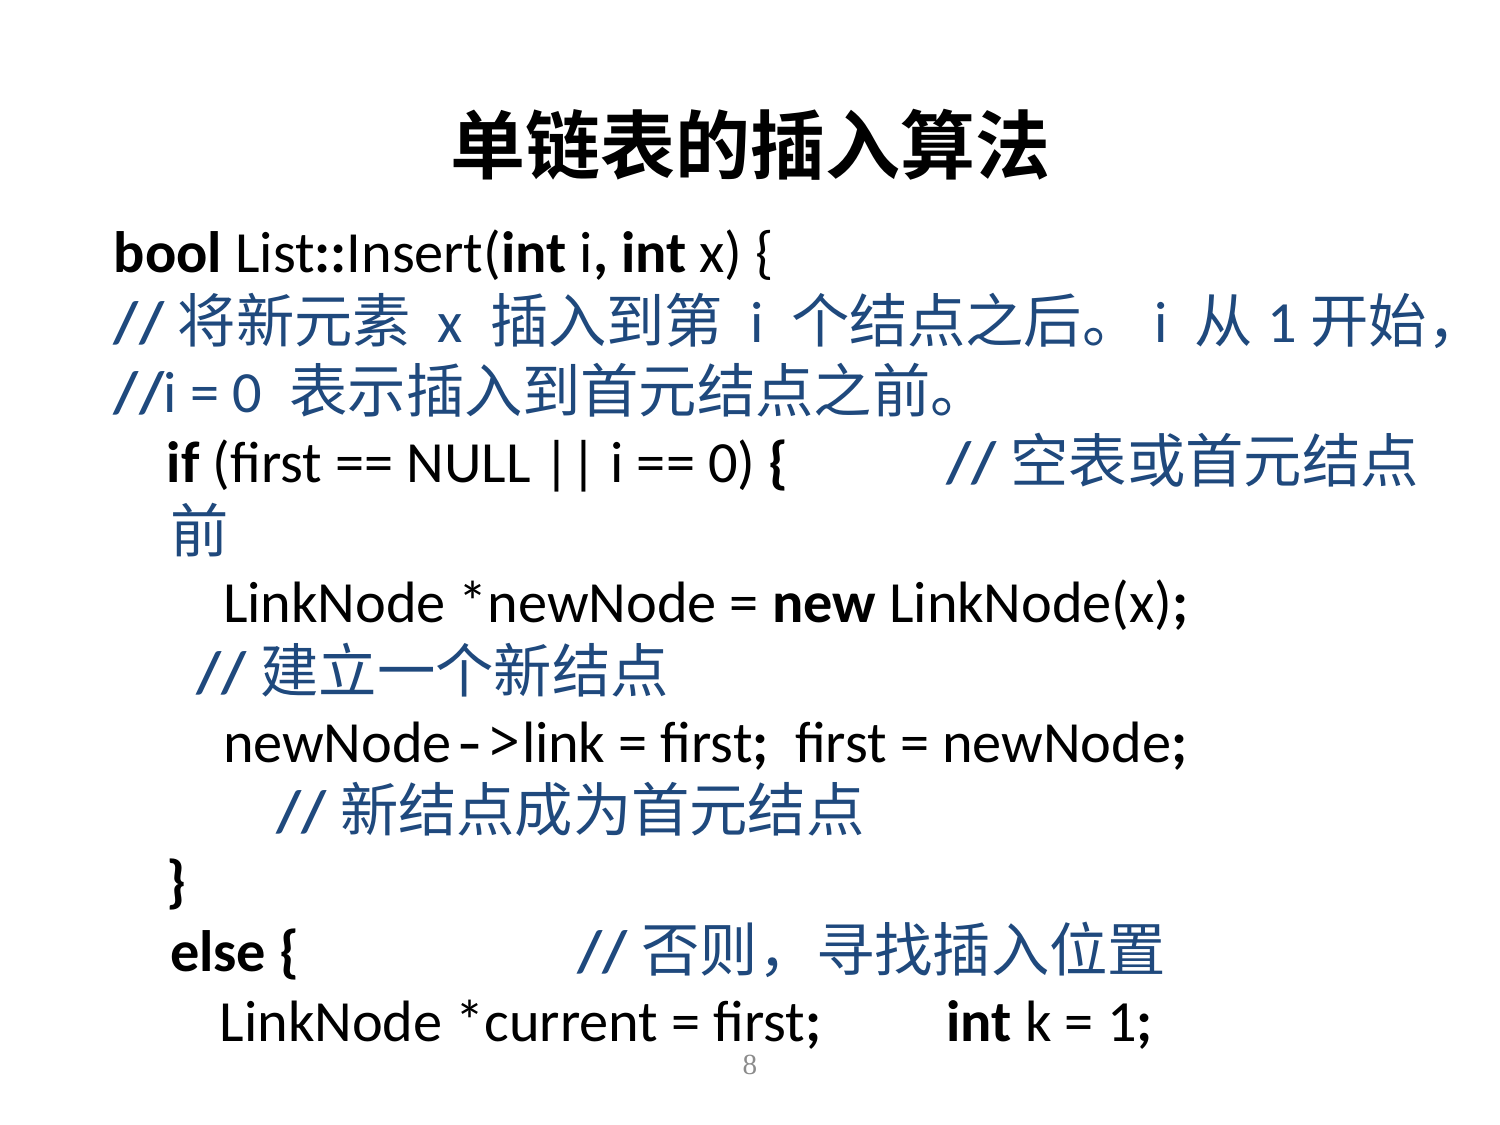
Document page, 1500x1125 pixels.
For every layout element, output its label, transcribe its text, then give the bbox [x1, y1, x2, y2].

list bool List::Insert(int i, int x) { //将新元素 x 插入到第 i 个结点之后。i 从1开始， //i = 0 表示插入到首元结点之前。 if (first == NULL || i == 0) { //空表或首元结点前 LinkNode *newNode = new LinkNode(x); //建立一个新结点 newNode->link = first; first = newNode; //新结点成为首元结点 } else { //否则，寻找插入位置 LinkNode *current = first; int k = 1; [98, 206, 1449, 1021]
slide_number 8 [512, 1025, 988, 1100]
title 单链表的插入算法 [75, 81, 1425, 207]
